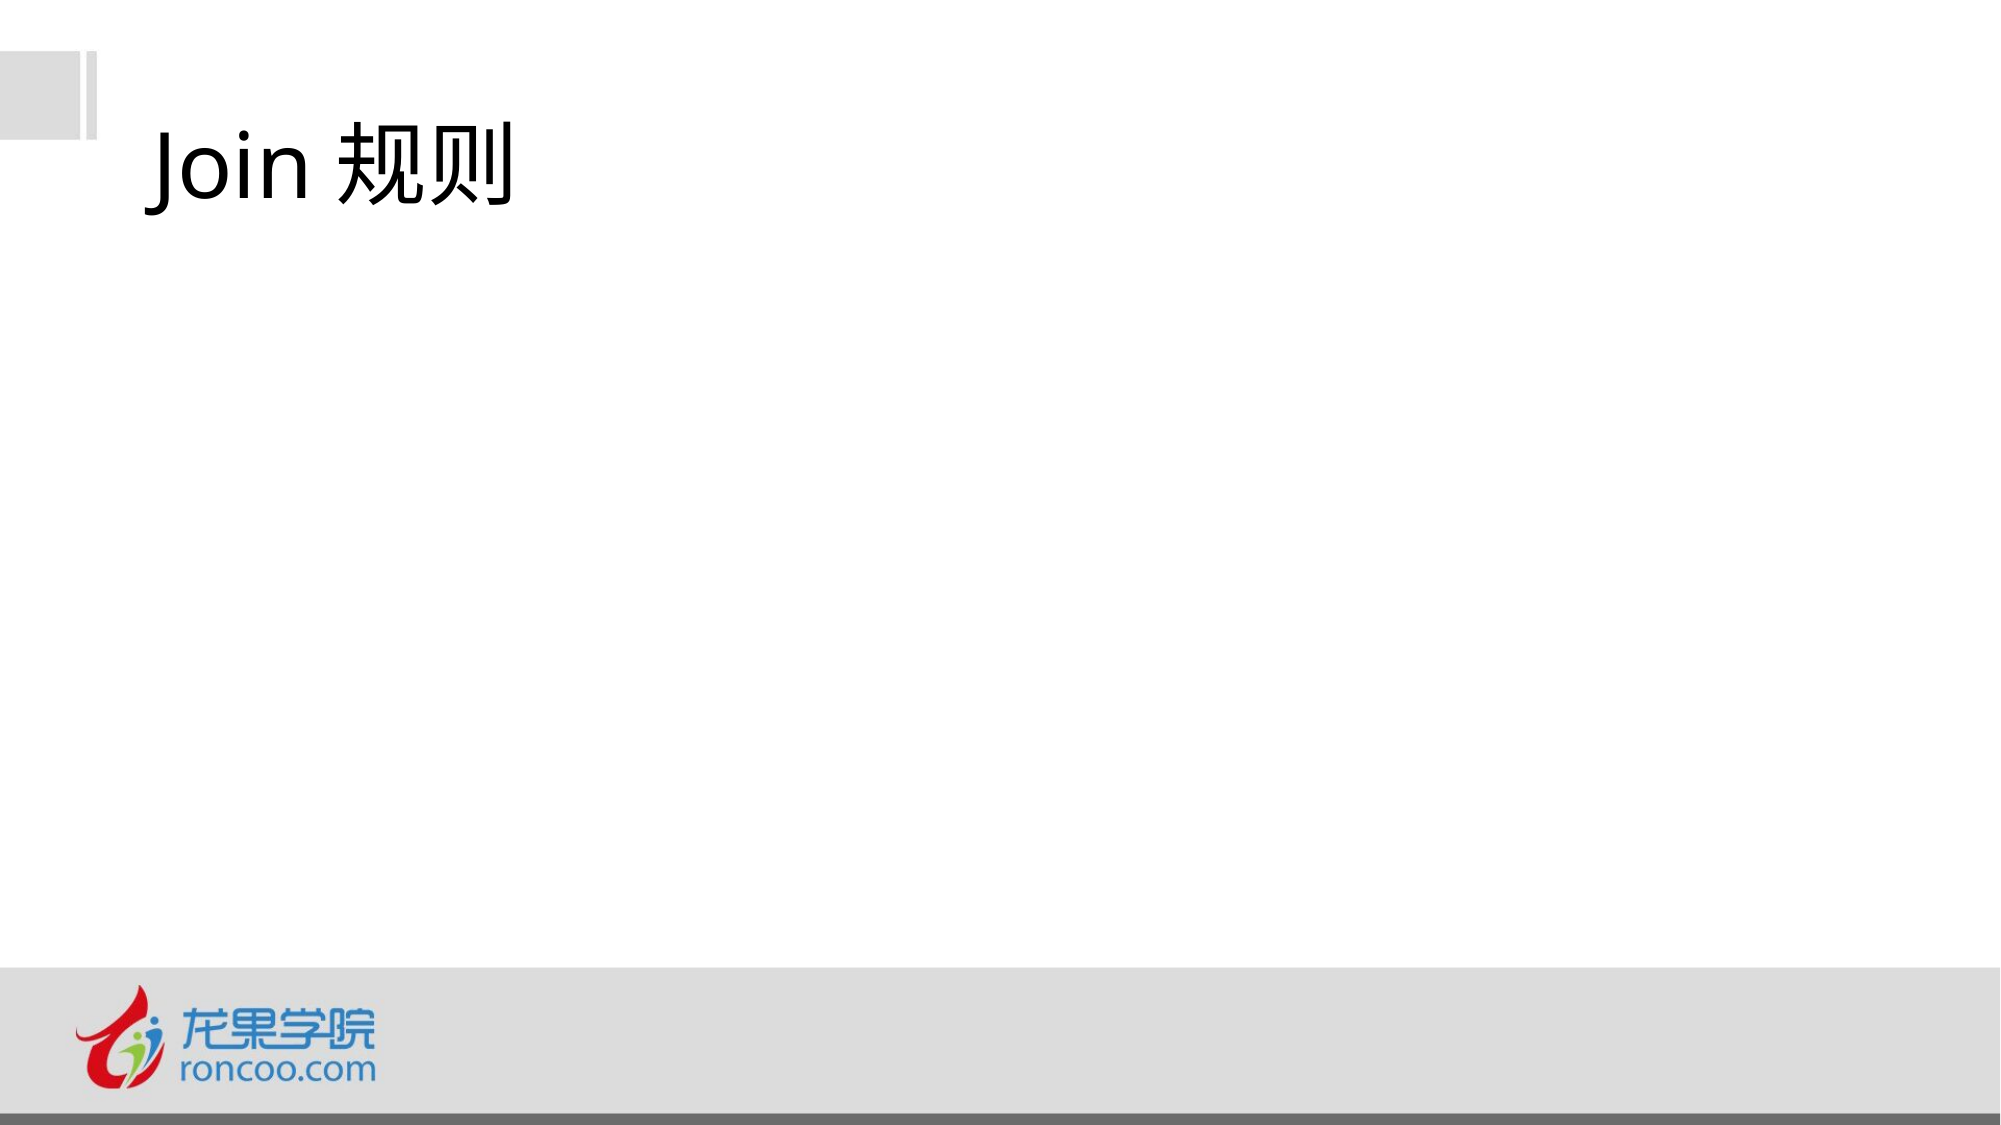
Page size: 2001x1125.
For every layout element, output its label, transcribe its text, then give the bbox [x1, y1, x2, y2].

picture [0, 0, 2001, 1125]
title Join规则 [137, 59, 1863, 278]
